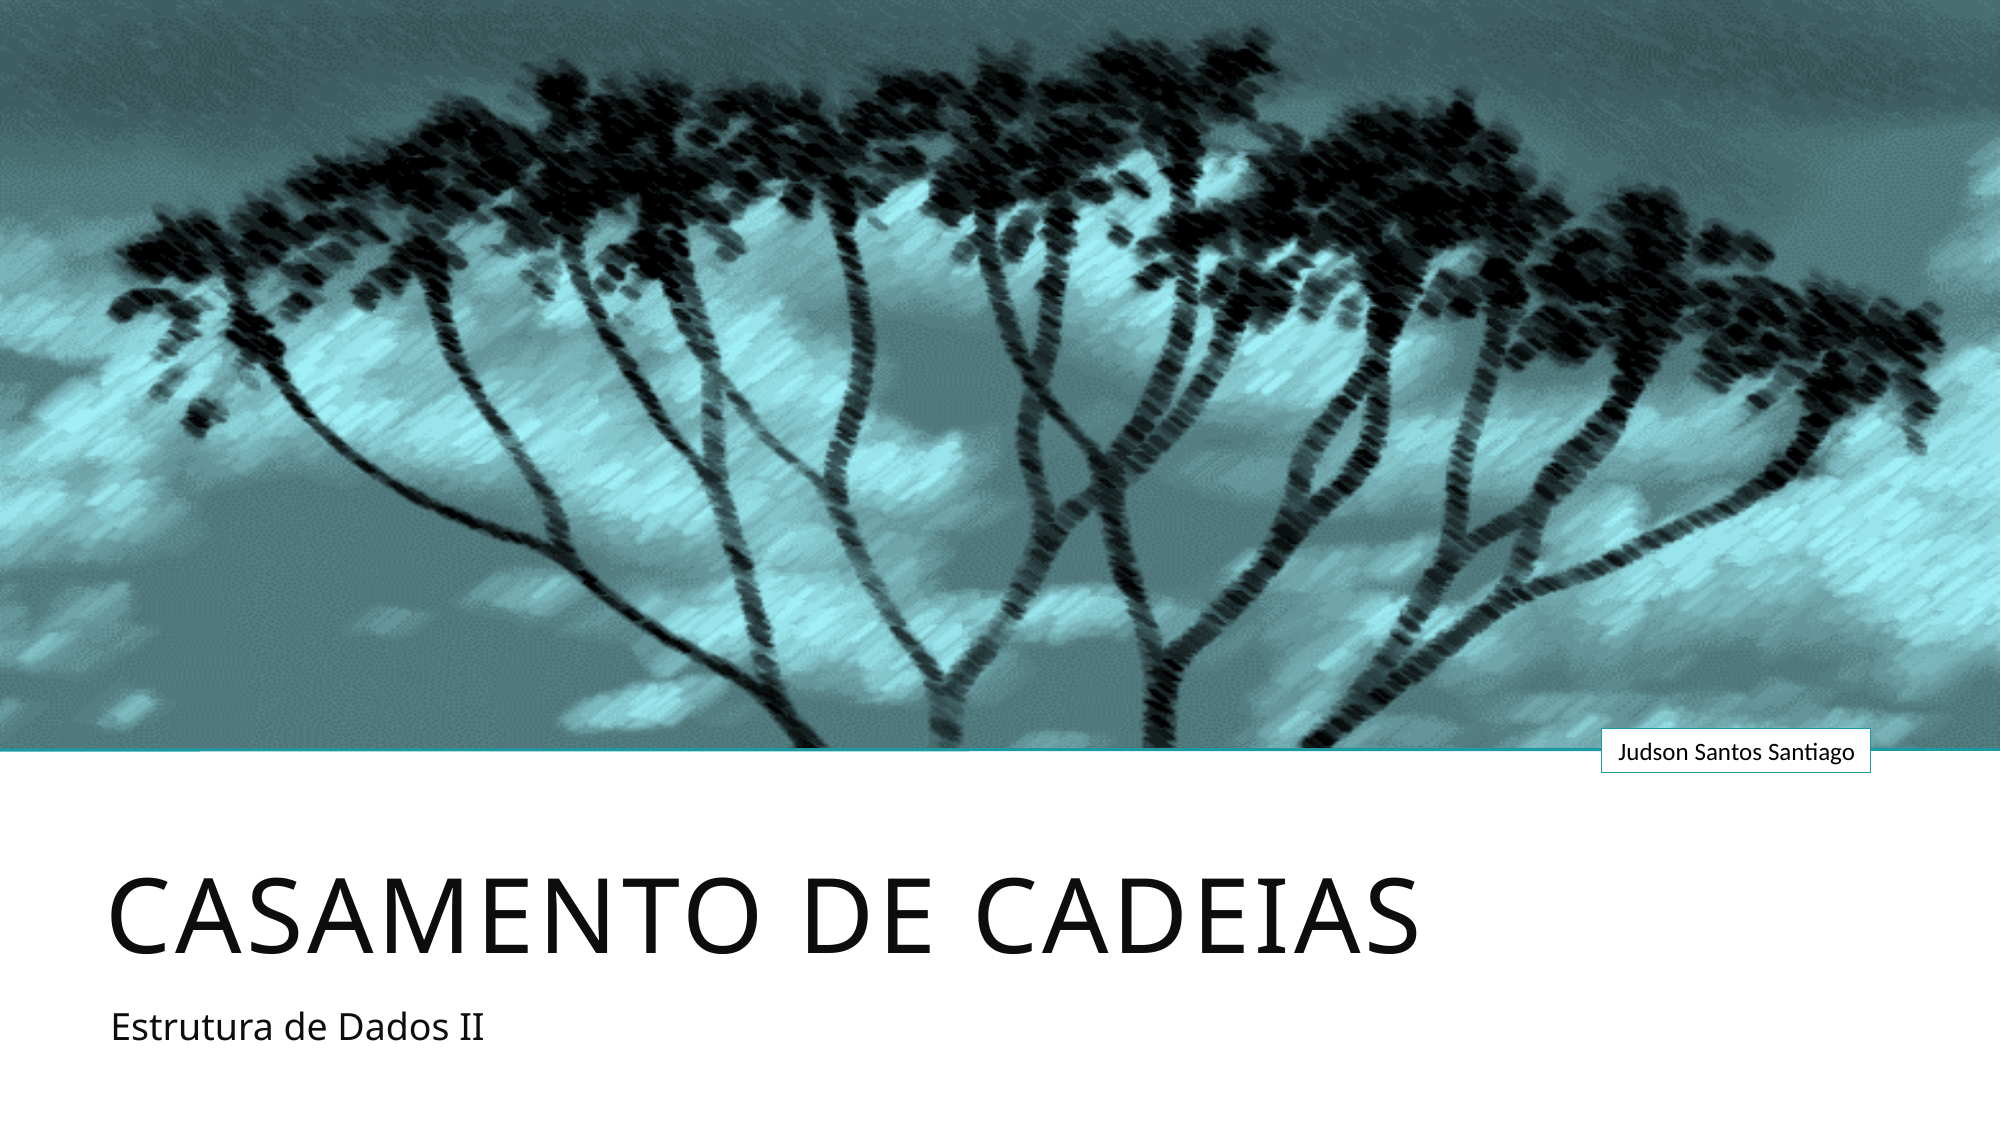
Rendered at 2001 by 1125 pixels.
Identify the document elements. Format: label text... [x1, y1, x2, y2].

title Casamento de cadeias [90, 842, 1871, 1005]
subtitle Estrutura de Dados II [95, 980, 1864, 1071]
